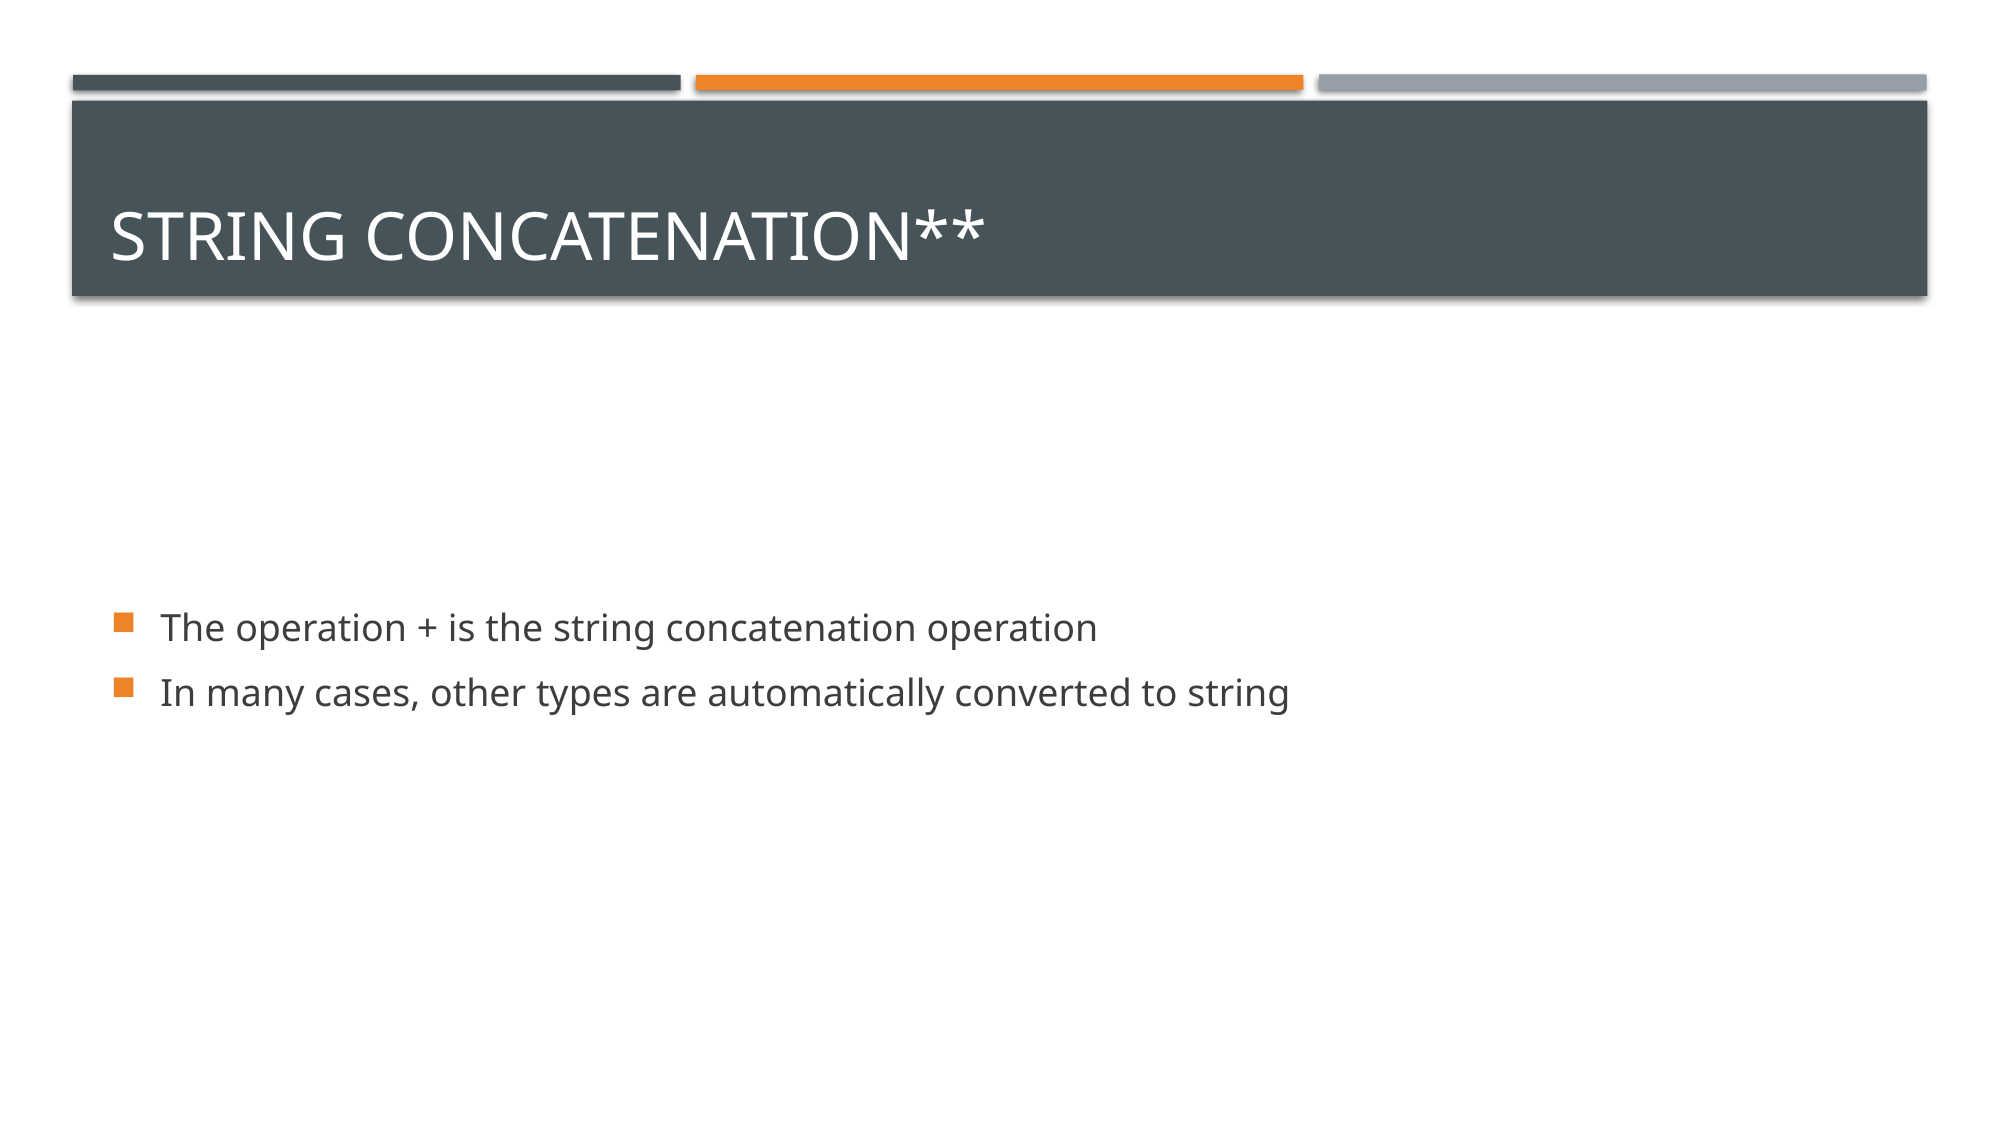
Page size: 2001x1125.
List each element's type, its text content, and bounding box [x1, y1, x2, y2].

title String CONCatenation** [95, 115, 1905, 282]
list The operation + is the string concatenation operation In many cases, other types are automatically converted to string [95, 357, 1905, 962]
